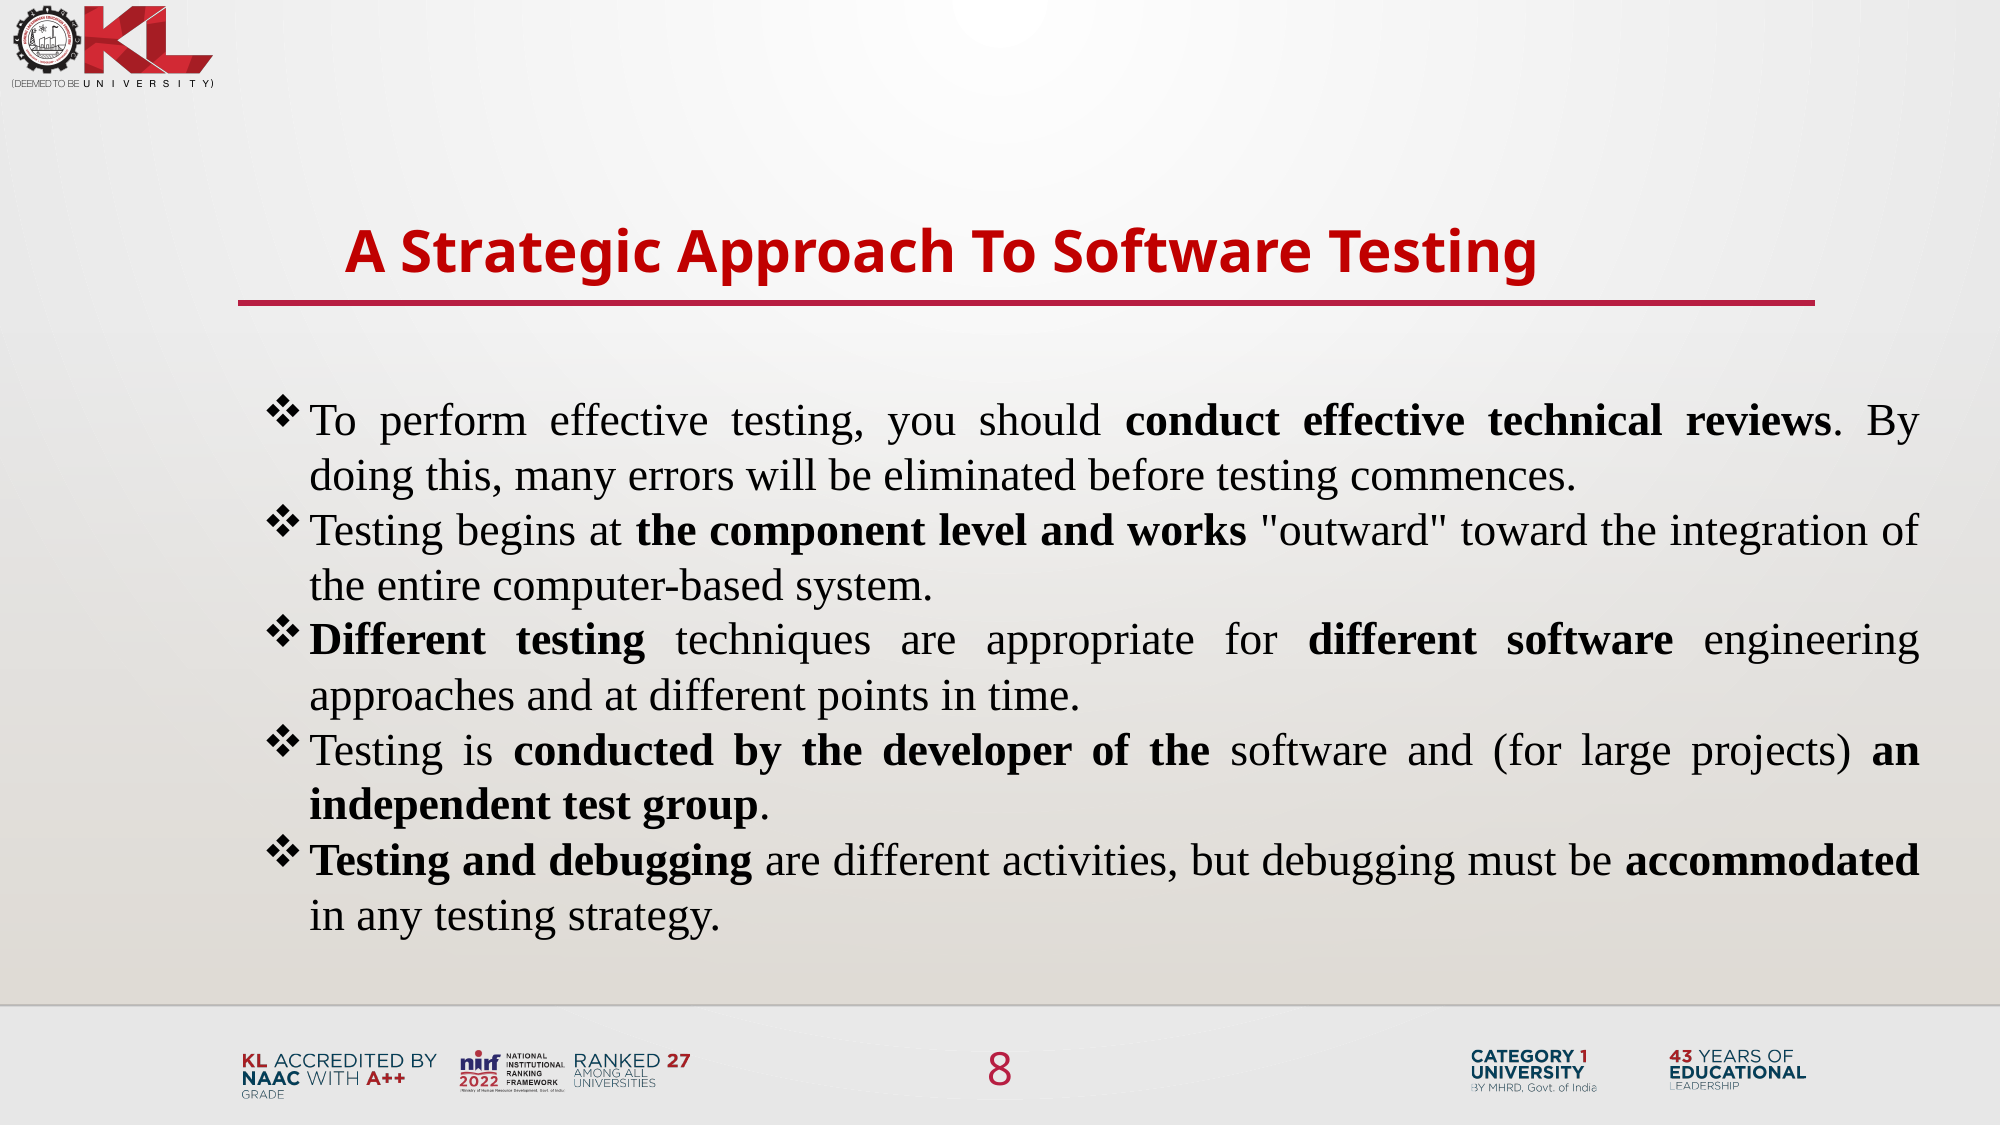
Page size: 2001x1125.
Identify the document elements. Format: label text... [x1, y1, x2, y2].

slide_number 8 [933, 1031, 1067, 1115]
picture [238, 1045, 716, 1103]
picture [12, 5, 213, 88]
picture [1447, 1045, 1814, 1101]
text_box To perform effective testing, you should conduct effective technical reviews. By doing this, many errors will be eliminated before testing commences. Testing begins at the component level and works "outward" toward the integration of the entire computer-based system. Different testing techniques are appropriate for different software engineering approaches and at different points in time. Testing is conducted by the developer of the software and (for large projects) an independent test group. Testing and debugging are different activities, but debugging must be accommodated in any testing strategy. [247, 381, 1935, 947]
text_box A Strategic Approach To Software Testing [330, 206, 1698, 292]
